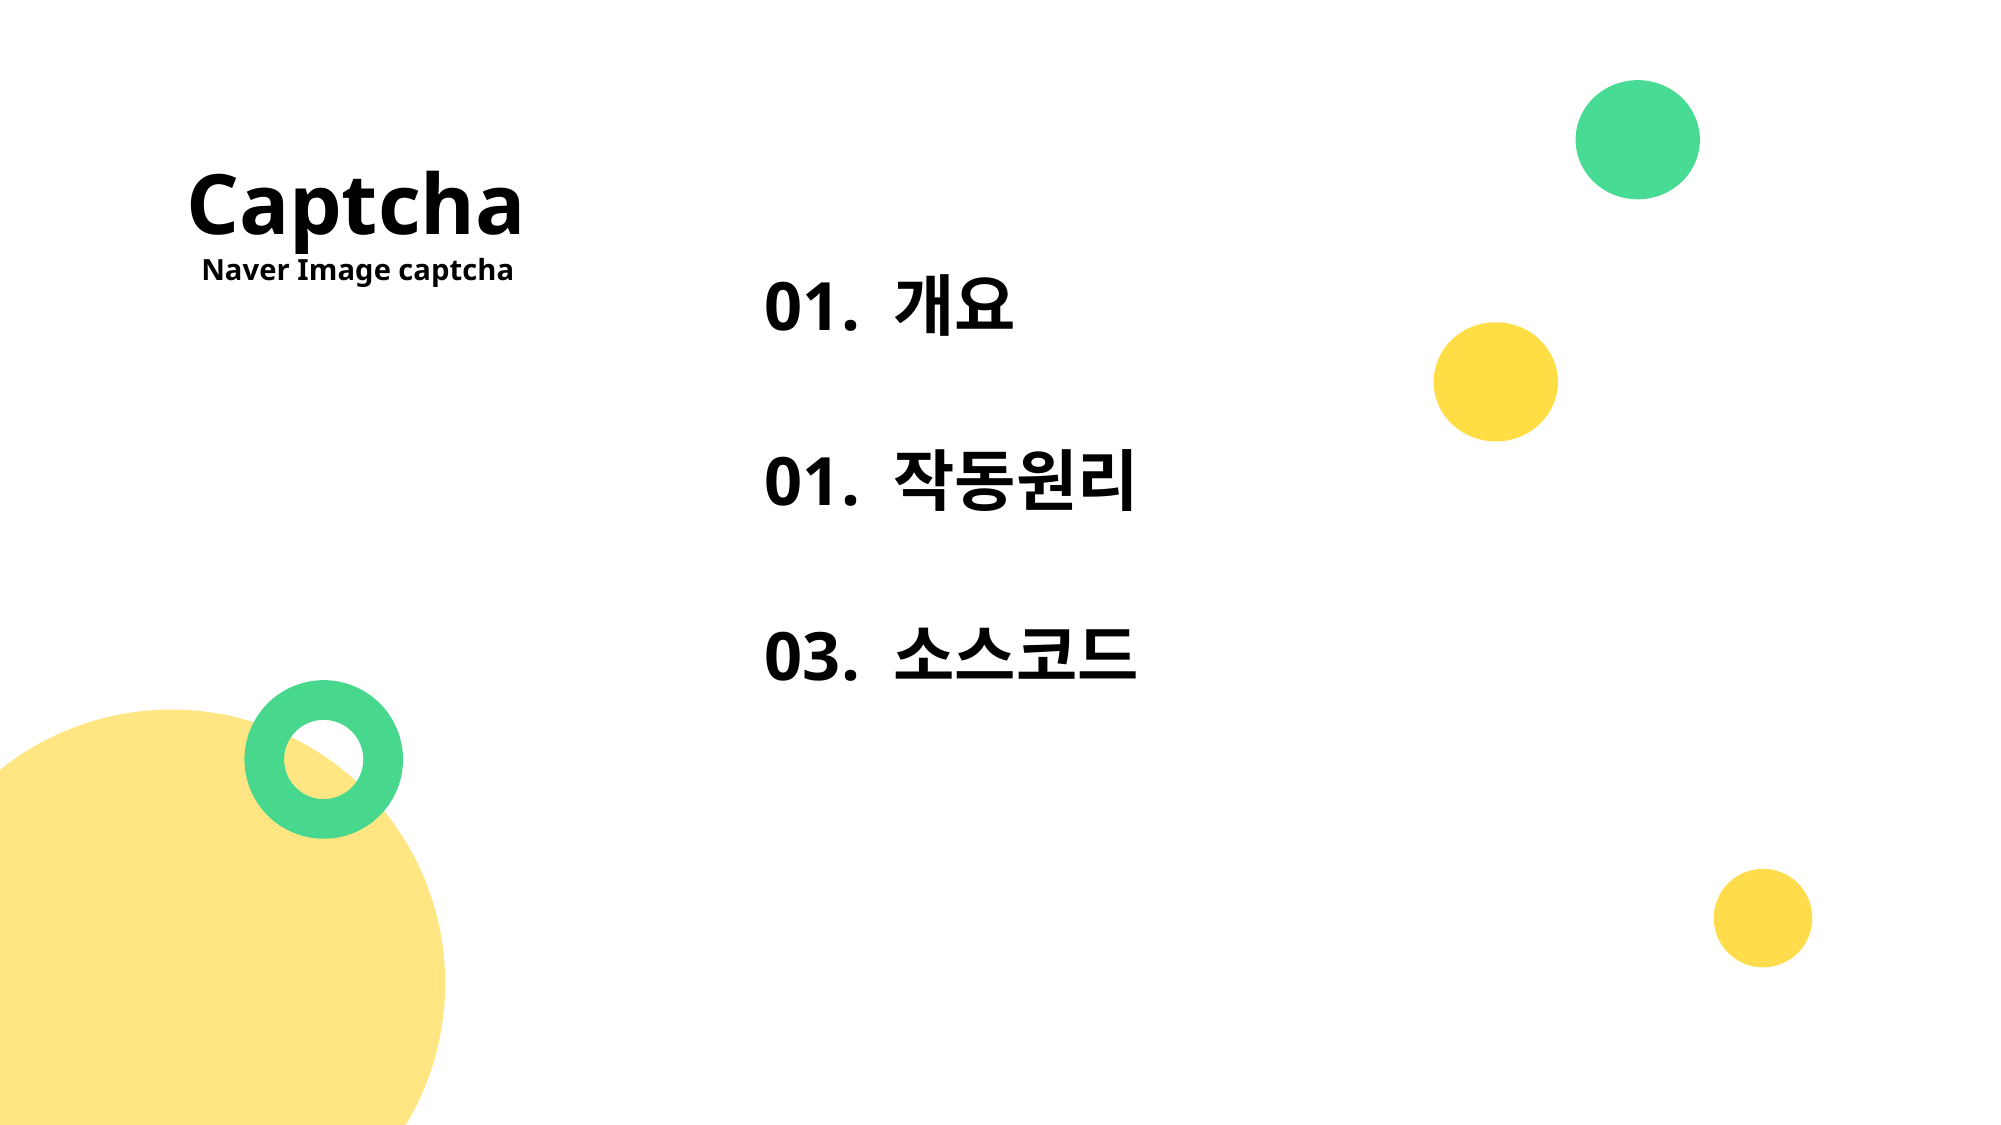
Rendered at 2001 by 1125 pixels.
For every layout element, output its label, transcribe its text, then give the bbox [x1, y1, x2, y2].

text_box 01. 개요 01. 작동원리 03. 소스코드 [750, 256, 1966, 837]
text_box [1712, 867, 1814, 969]
text_box [0, 708, 447, 1125]
text_box [1432, 321, 1559, 443]
text_box [1574, 79, 1701, 201]
text_box Captcha Naver Image captcha [171, 143, 734, 364]
text_box [243, 679, 405, 840]
